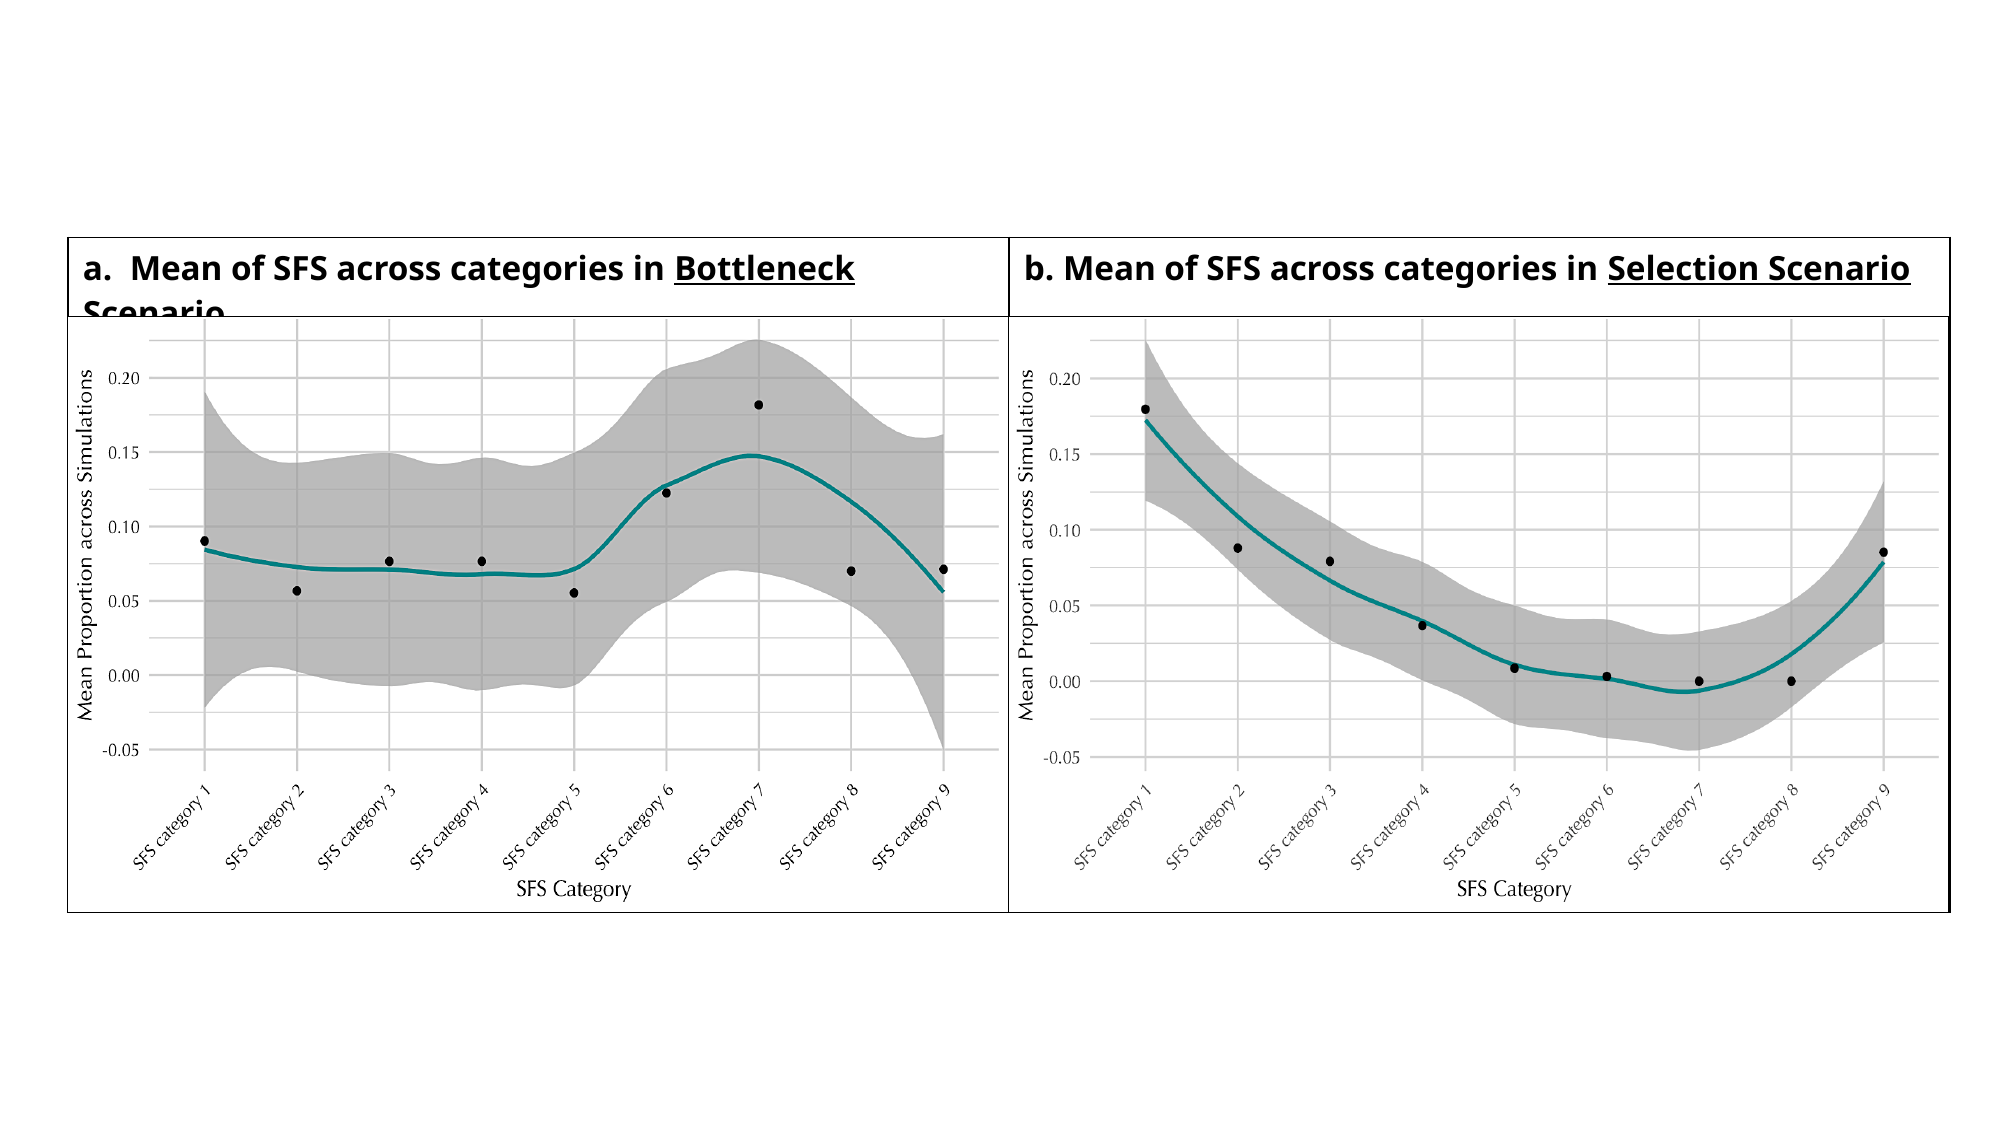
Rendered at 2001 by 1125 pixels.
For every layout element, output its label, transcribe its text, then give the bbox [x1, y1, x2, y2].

table_header a. Mean of SFS across categories in Bottleneck Scenario [69, 238, 1008, 315]
table_header b. Mean of SFS across categories in Selection Scenario [1010, 238, 1949, 315]
picture [67, 315, 1949, 913]
